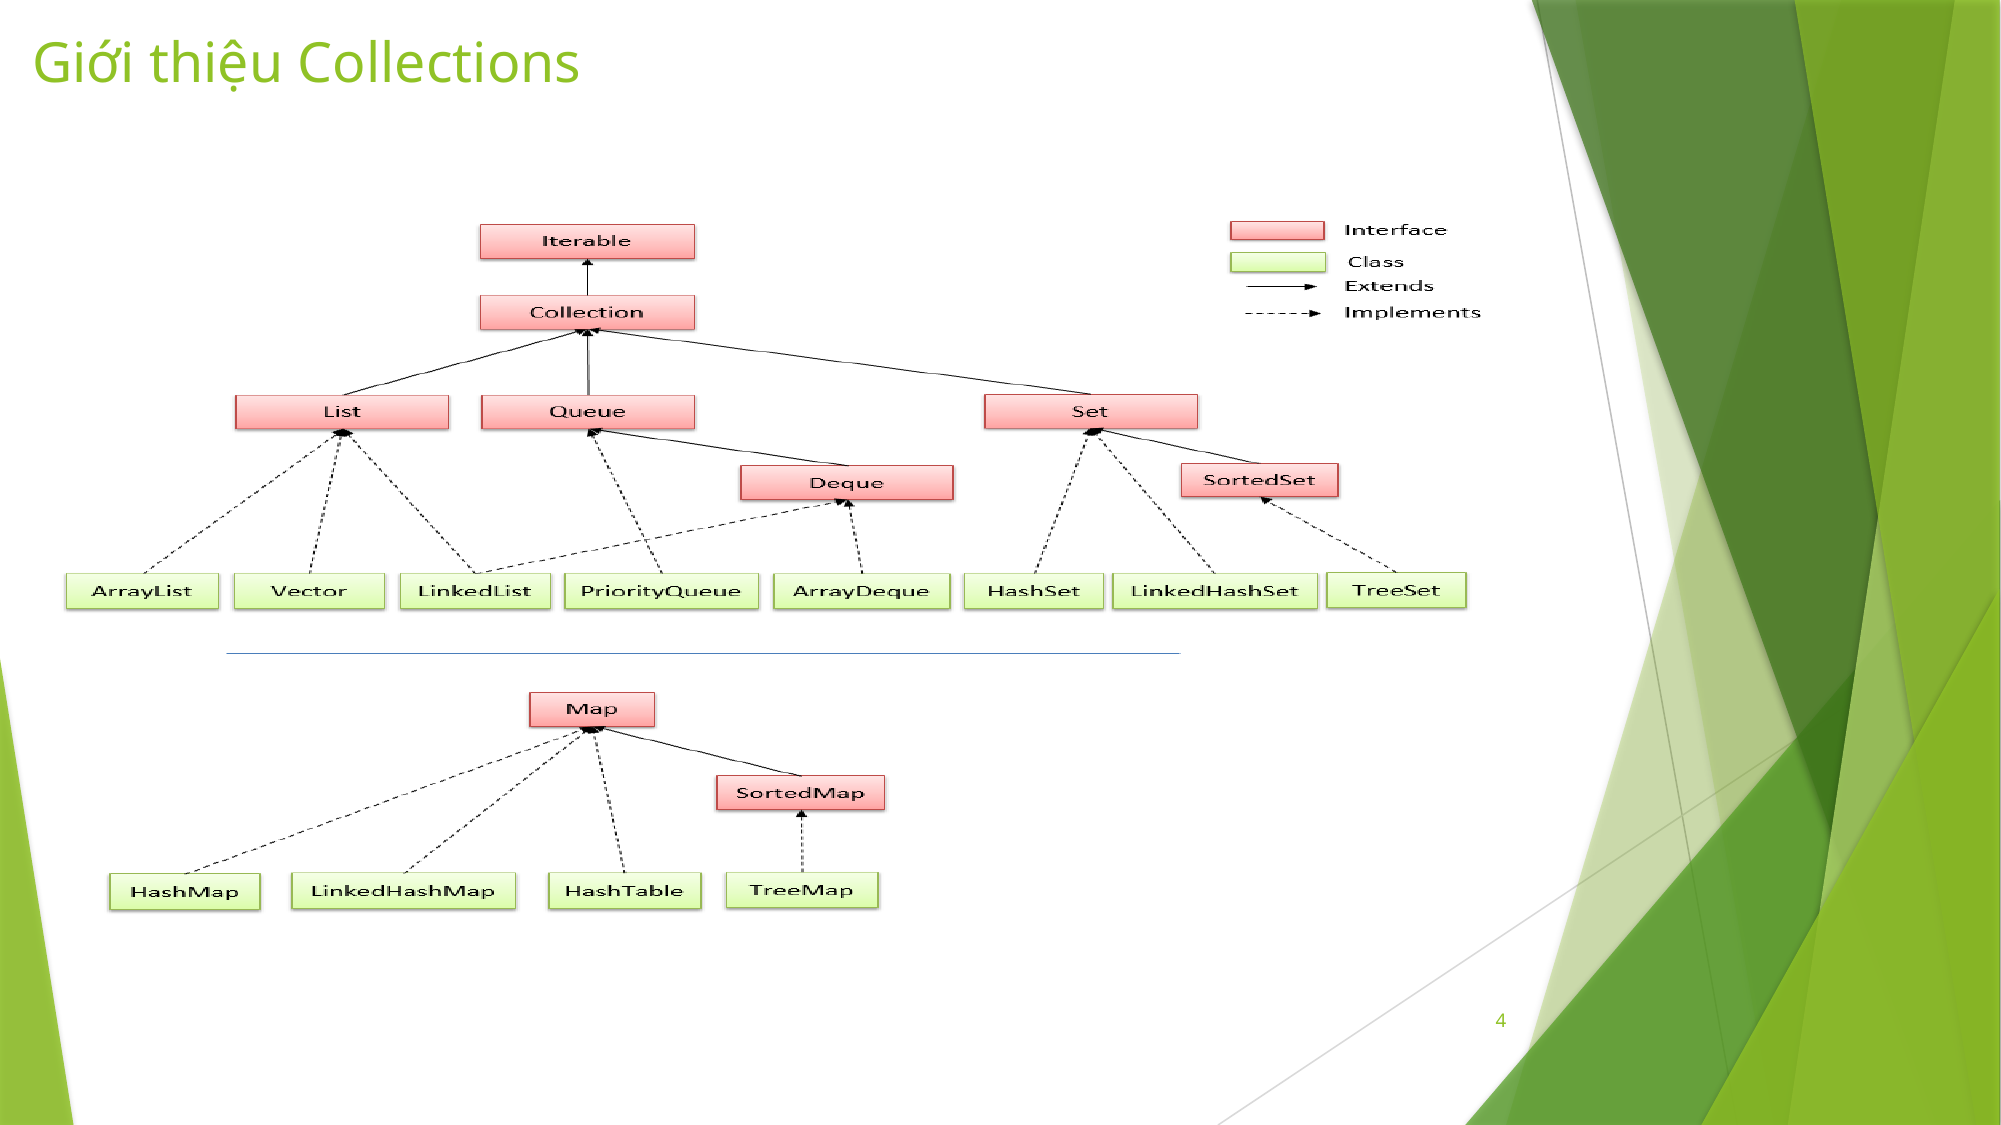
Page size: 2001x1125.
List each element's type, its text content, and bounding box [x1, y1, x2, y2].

title Giới thiệu Collections [17, 19, 1522, 102]
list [51, 207, 1489, 917]
slide_number 4 [1409, 991, 1522, 1051]
